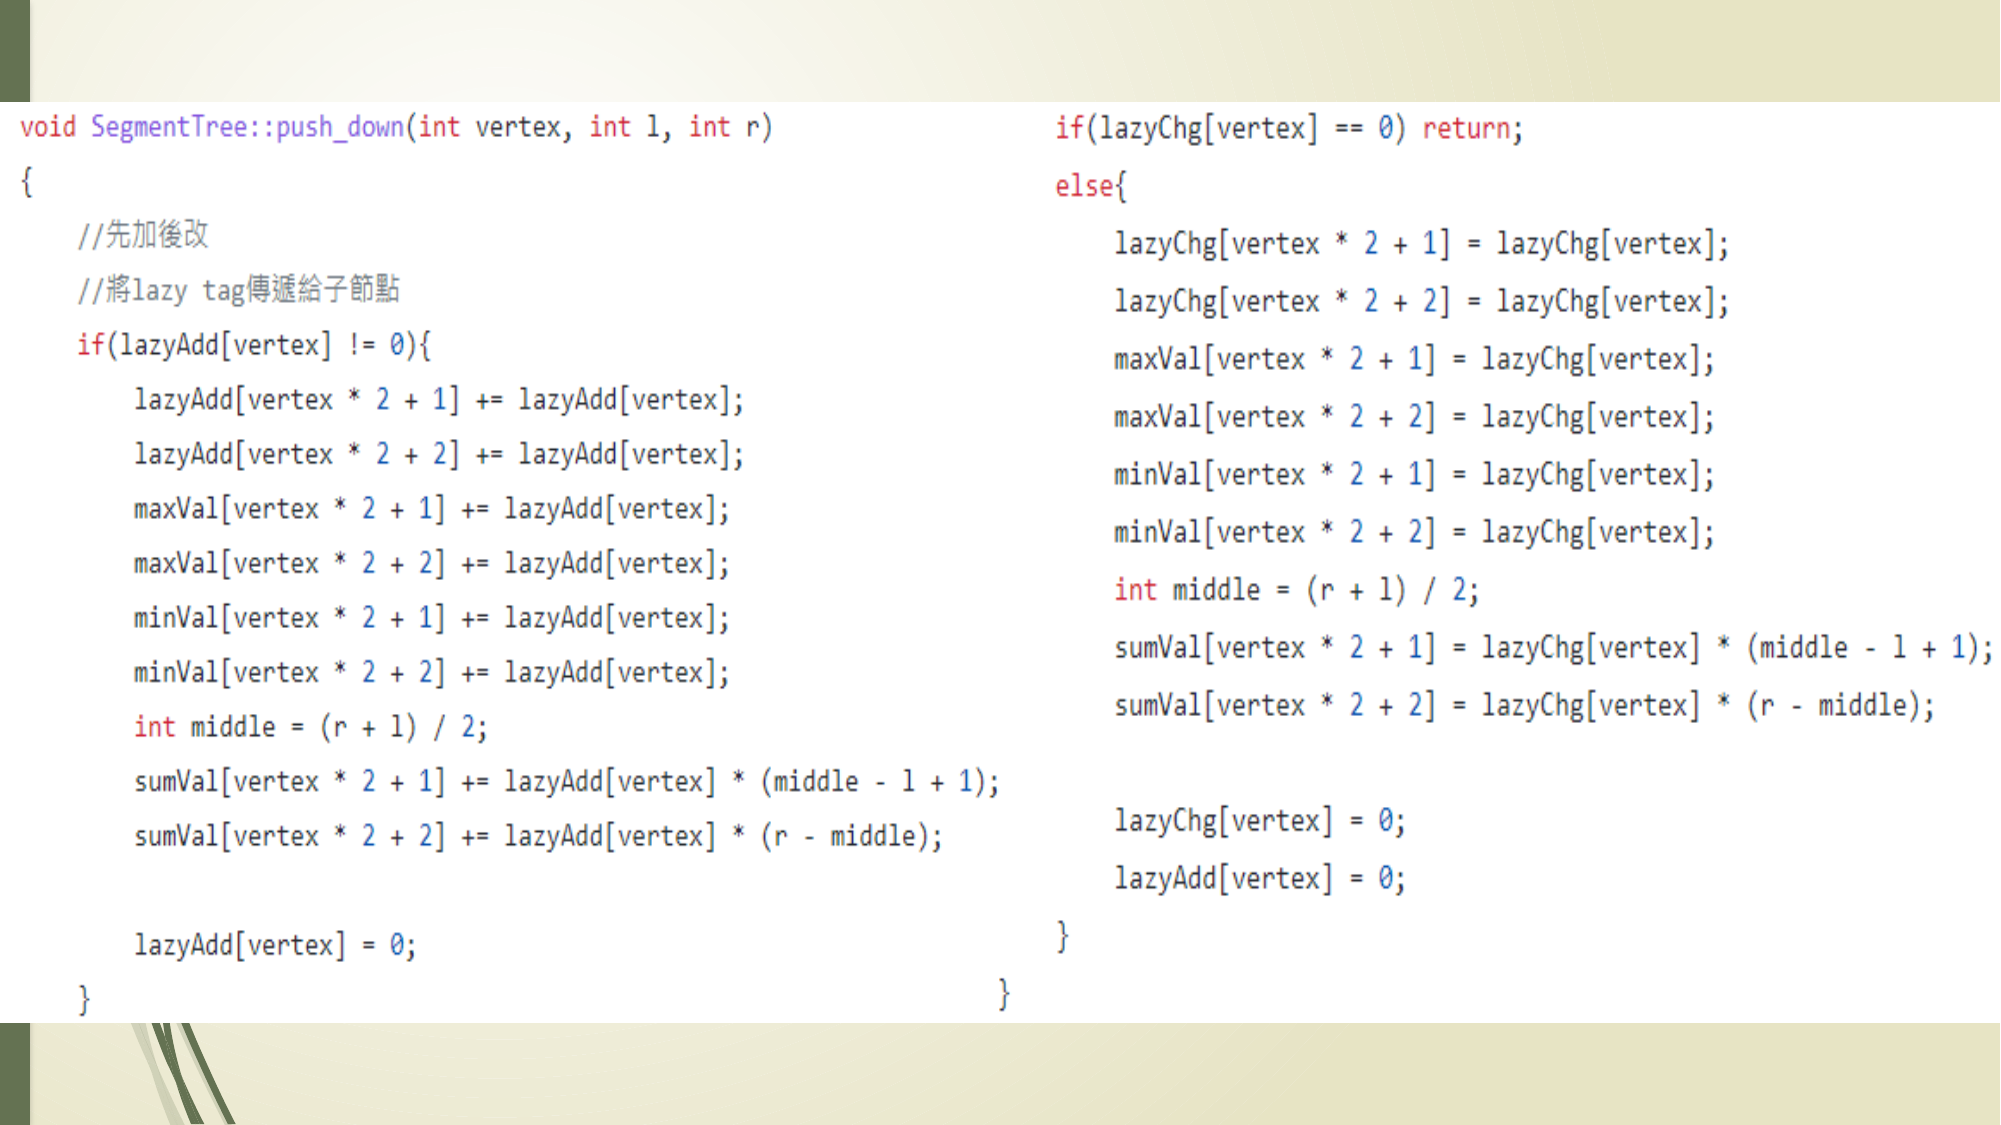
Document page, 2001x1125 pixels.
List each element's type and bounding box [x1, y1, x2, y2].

list [0, 102, 999, 1023]
picture [999, 102, 2000, 1023]
